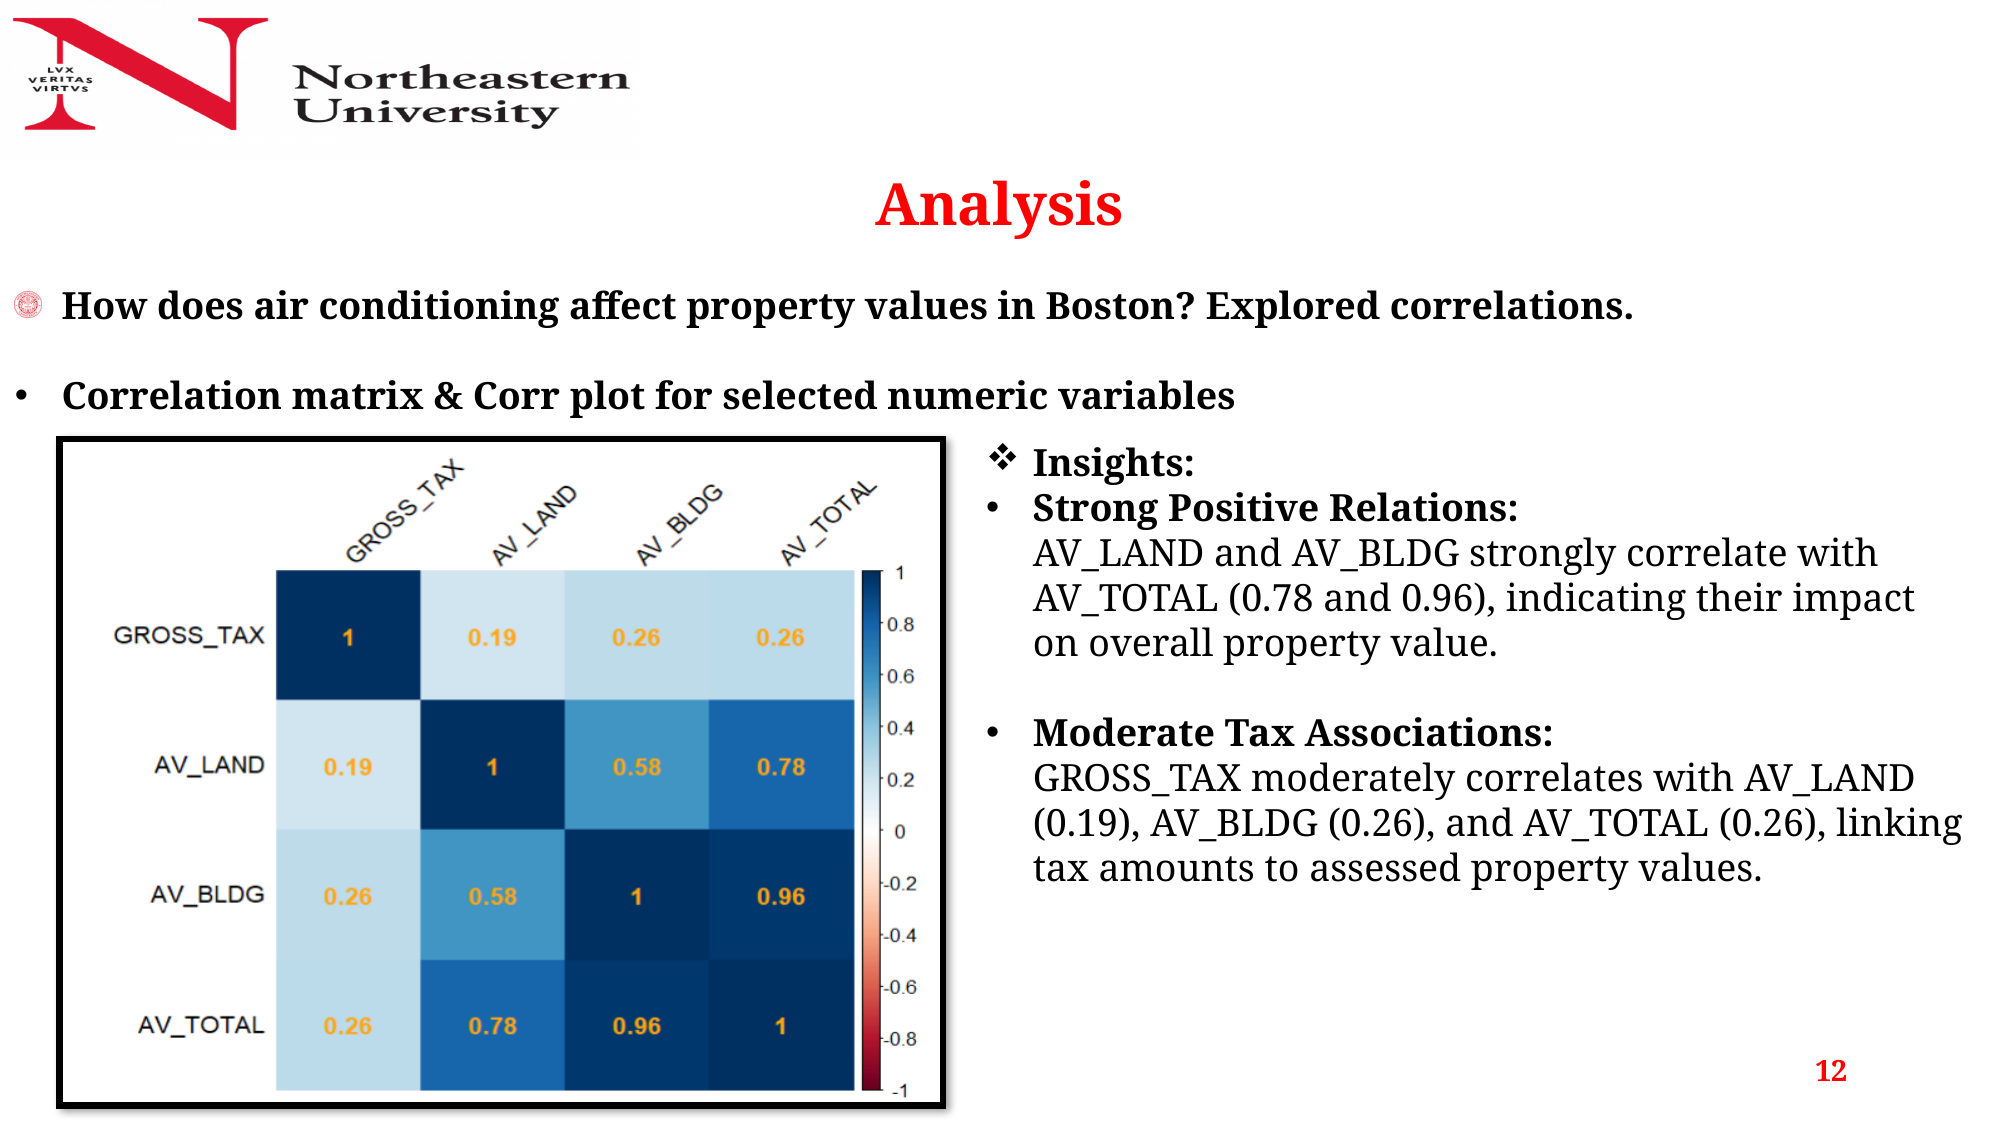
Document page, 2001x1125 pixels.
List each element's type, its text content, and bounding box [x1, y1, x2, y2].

picture [14, 291, 42, 318]
picture [0, 0, 639, 161]
picture [61, 441, 941, 1103]
text_box Analysis How does air conditioning affect property values in Boston? Explored correlations. Correlation matrix & Corr plot for selected numeric variables [0, 159, 2000, 425]
text_box Insights: Strong Positive Relations: AV_LAND and AV_BLDG strongly correlate with AV_TOTAL (0.78 and 0.96), indicating their impact on overall property value. Moderate Tax Associations: GROSS_TAX moderately correlates with AV_LAND (0.19), AV_BLDG (0.26), and AV_TOTAL (0.26), linking tax amounts to assessed property values. [971, 432, 1982, 942]
slide_number 12 [1412, 1042, 1863, 1103]
